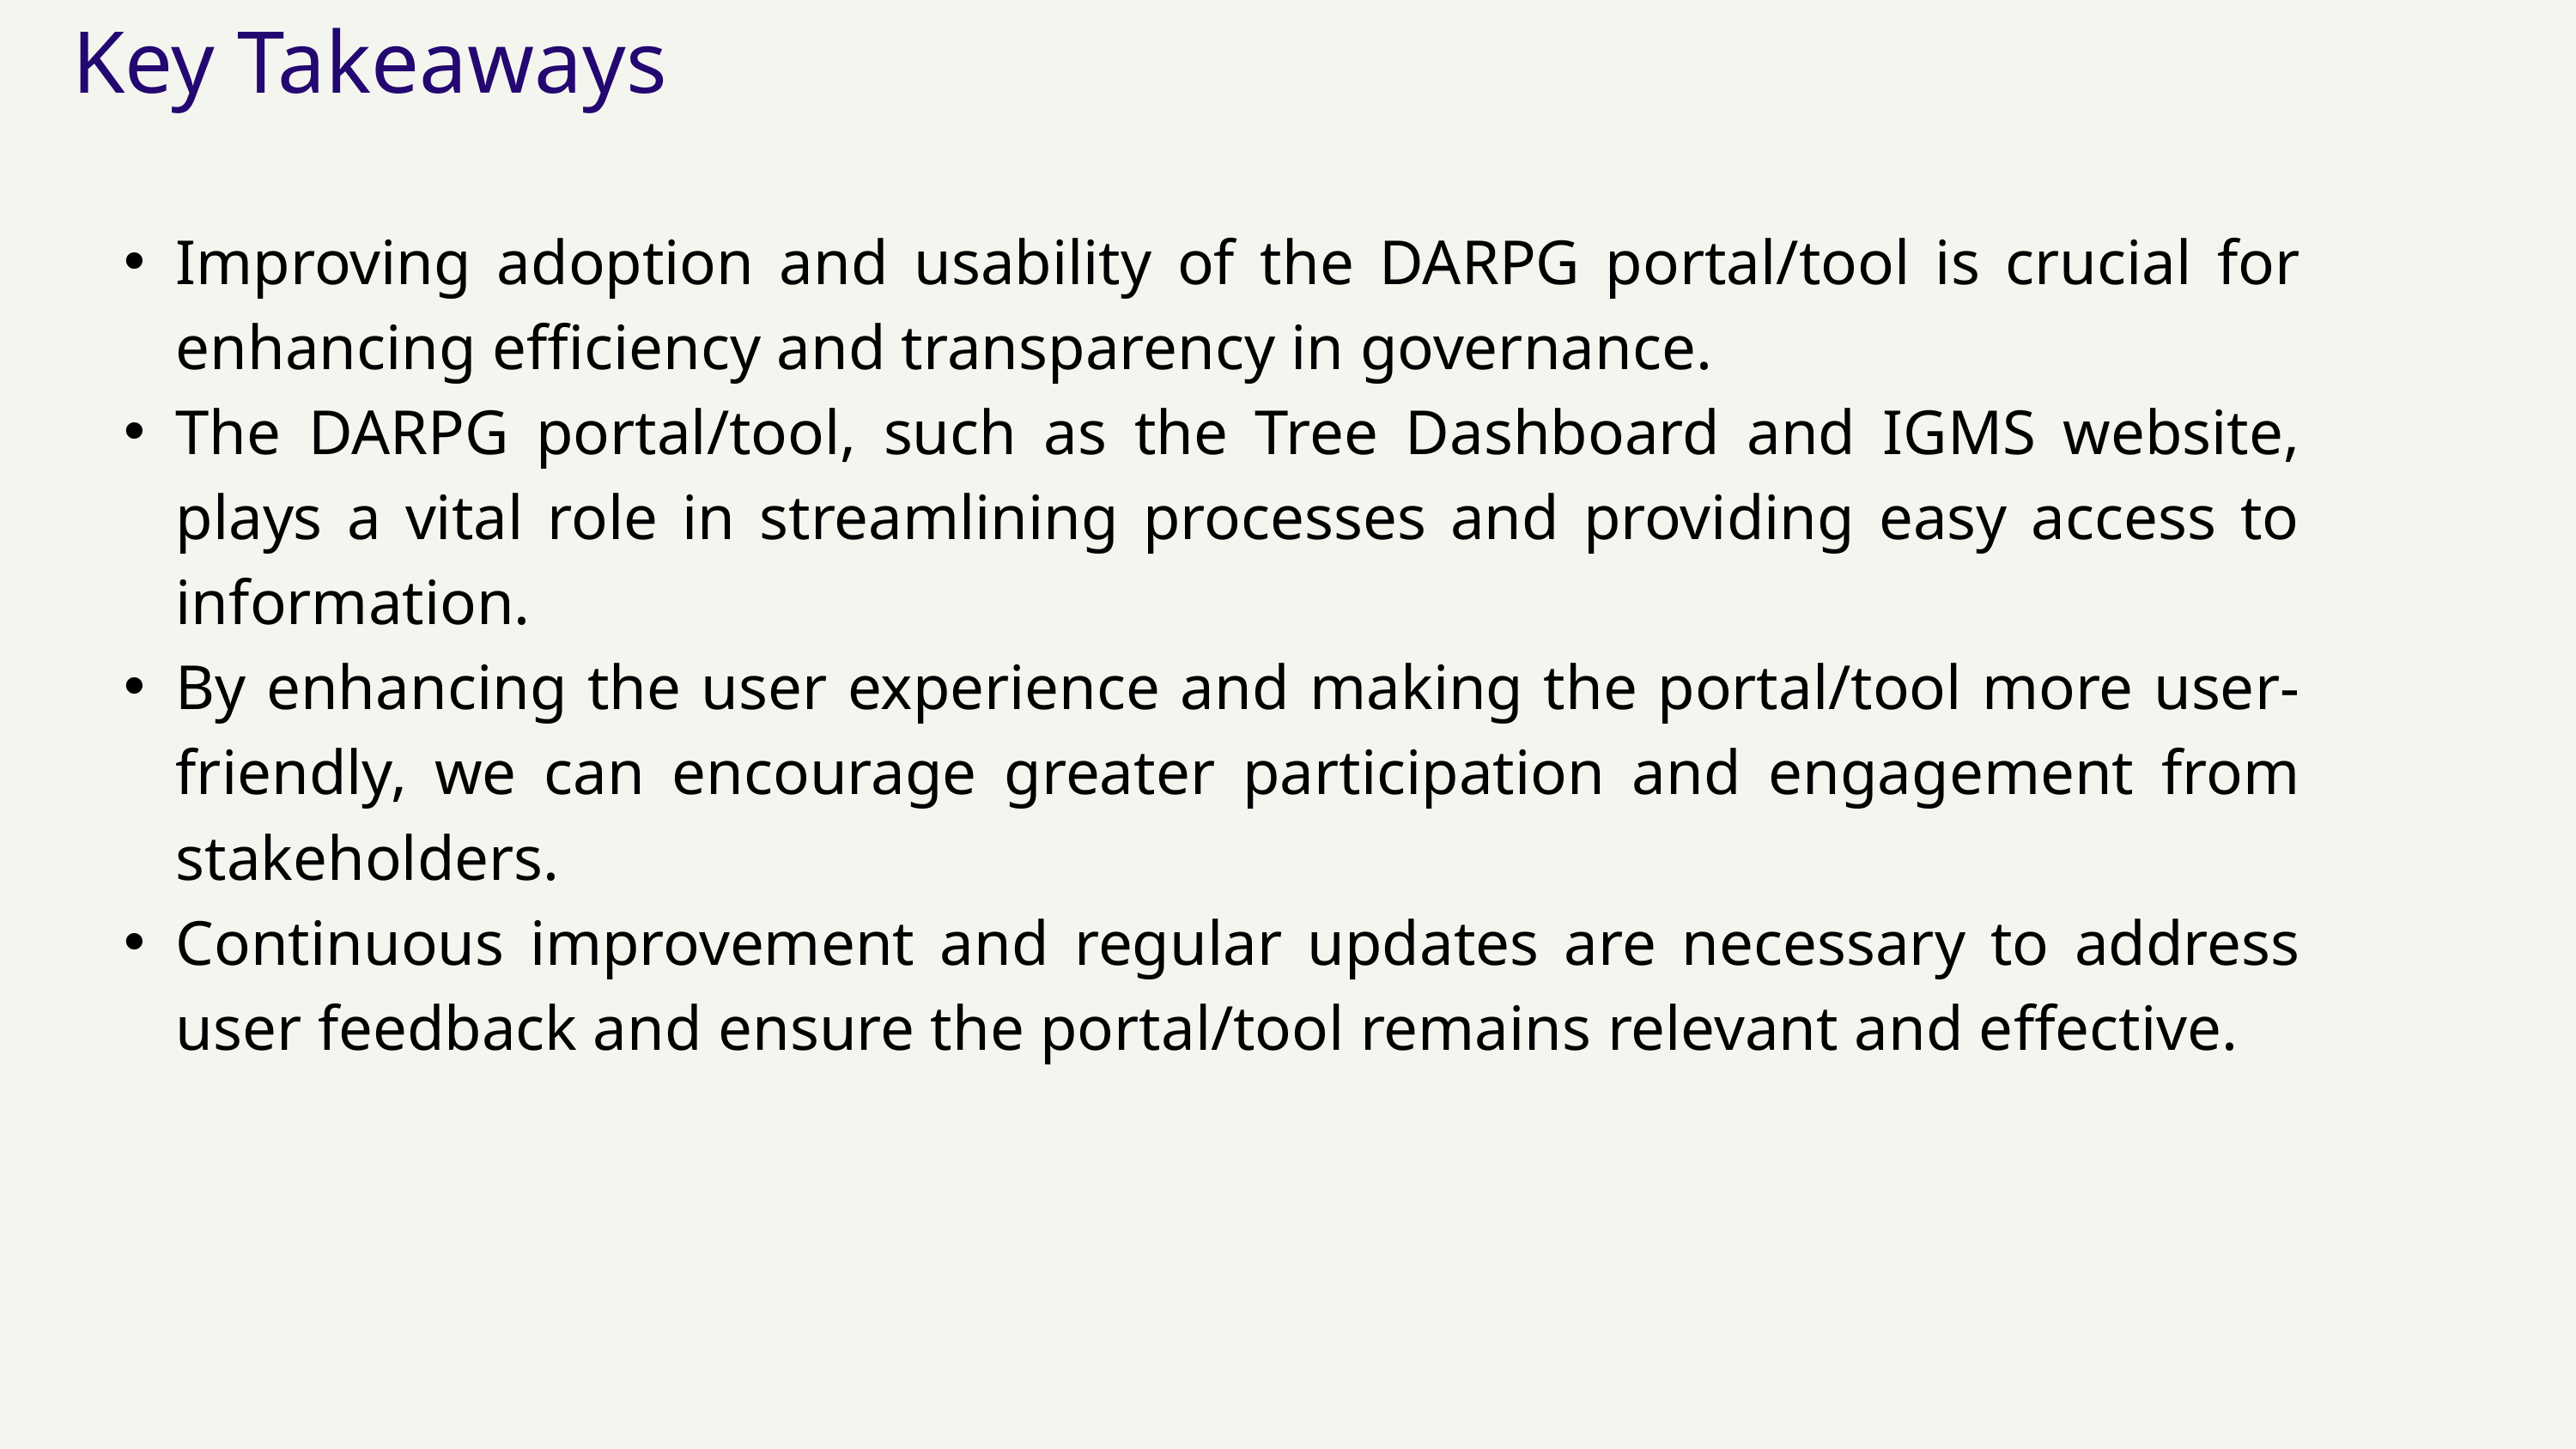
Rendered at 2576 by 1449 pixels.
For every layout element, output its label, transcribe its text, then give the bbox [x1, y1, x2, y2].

text_box Key Takeaways [72, 8, 693, 125]
text_box Improving adoption and usability of the DARPG portal/tool is crucial for enhancing efficiency and transparency in governance. The DARPG portal/tool, such as the Tree Dashboard and IGMS website, plays a vital role in streamlining processes and providing easy access to information. By enhancing the user experience and making the portal/tool more user-friendly, we can encourage greater participation and engagement from stakeholders. Continuous improvement and regular updates are necessary to address user feedback and ensure the portal/tool remains relevant and effective. [72, 125, 2302, 1148]
